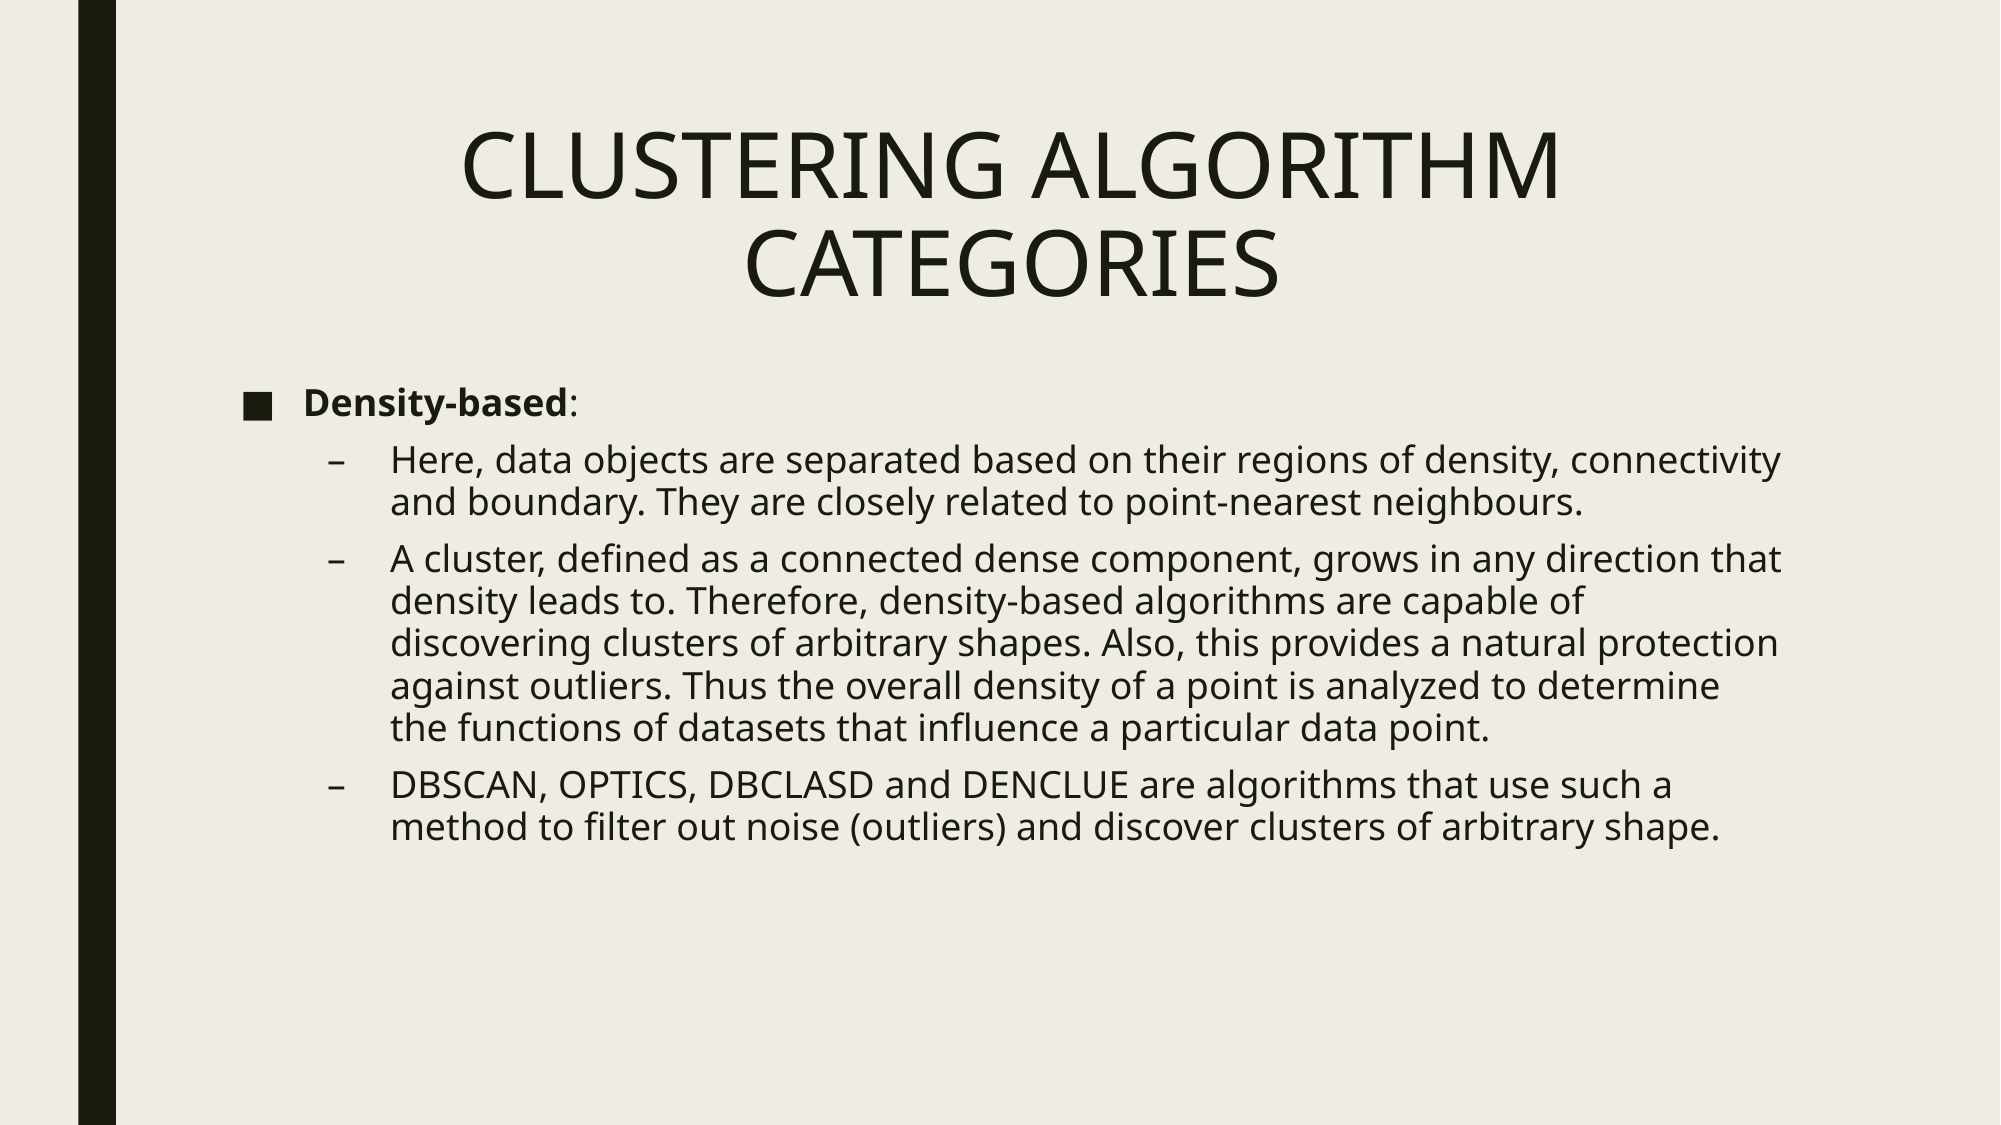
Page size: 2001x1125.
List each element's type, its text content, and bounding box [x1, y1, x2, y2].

title CLUSTERING ALGORITHM CATEGORIES [225, 112, 1800, 357]
list Density-based: Here, data objects are separated based on their regions of density, connectivity and boundary. They are closely related to point-nearest neighbours. A cluster, defined as a connected dense component, grows in any direction that density leads to. Therefore, density-based algorithms are capable of discovering clusters of arbitrary shapes. Also, this provides a natural protection against outliers. Thus the overall density of a point is analyzed to determine the functions of datasets that influence a particular data point. DBSCAN, OPTICS, DBCLASD and DENCLUE are algorithms that use such a method to filter out noise (outliers) and discover clusters of arbitrary shape. [225, 375, 1800, 963]
